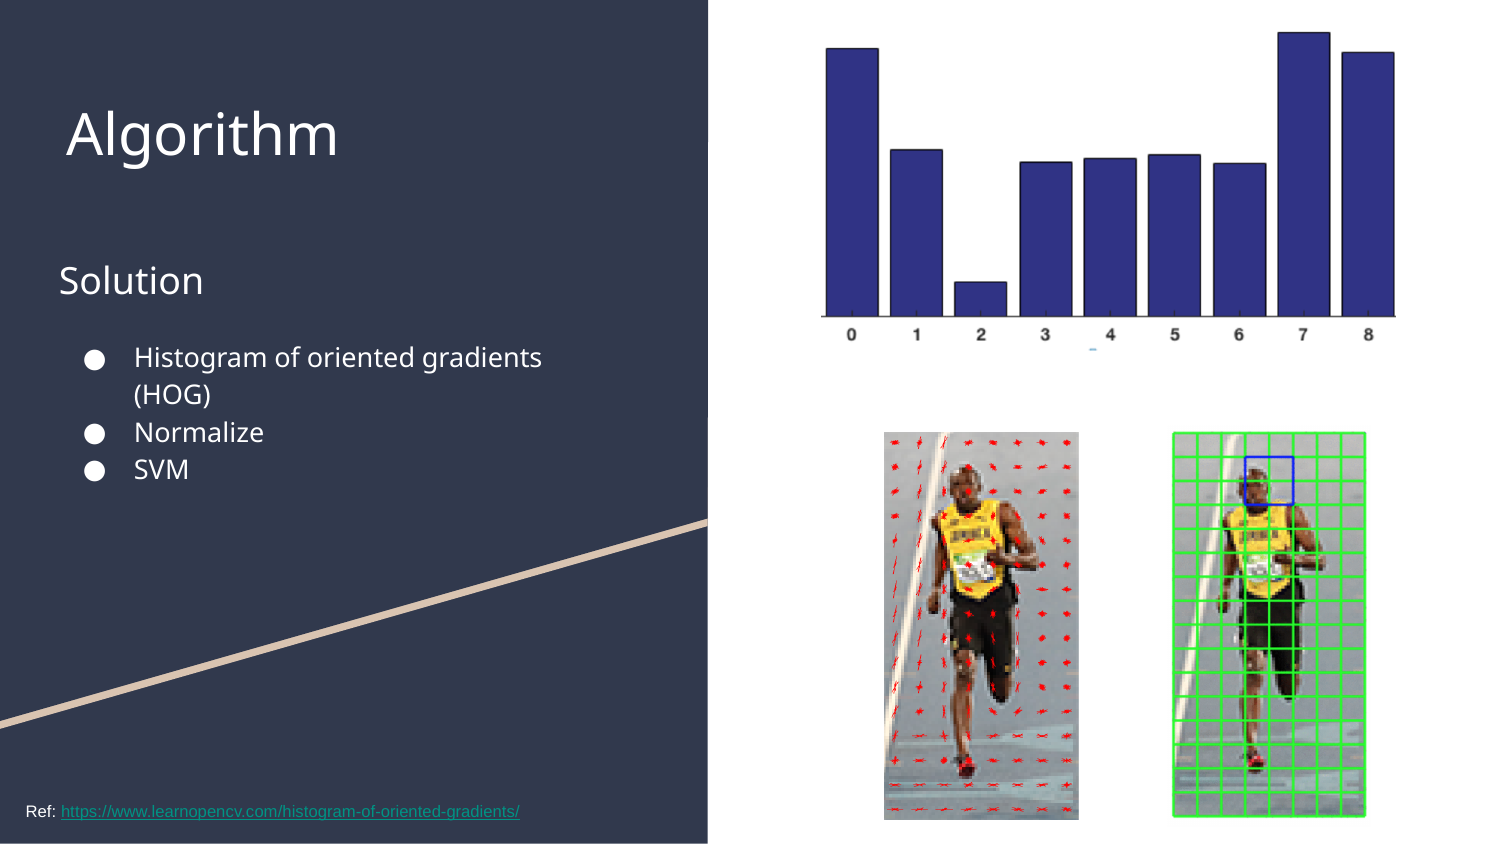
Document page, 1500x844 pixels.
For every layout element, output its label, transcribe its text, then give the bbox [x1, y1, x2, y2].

picture [884, 432, 1079, 821]
title Algorithm [51, 82, 660, 494]
list Solution Histogram of oriented gradients (HOG) Normalize SVM [43, 235, 623, 714]
picture [1167, 425, 1372, 827]
picture [802, 23, 1424, 365]
text_box Ref: https://www.learnopencv.com/histogram-of-oriented-gradients/ [10, 786, 572, 835]
